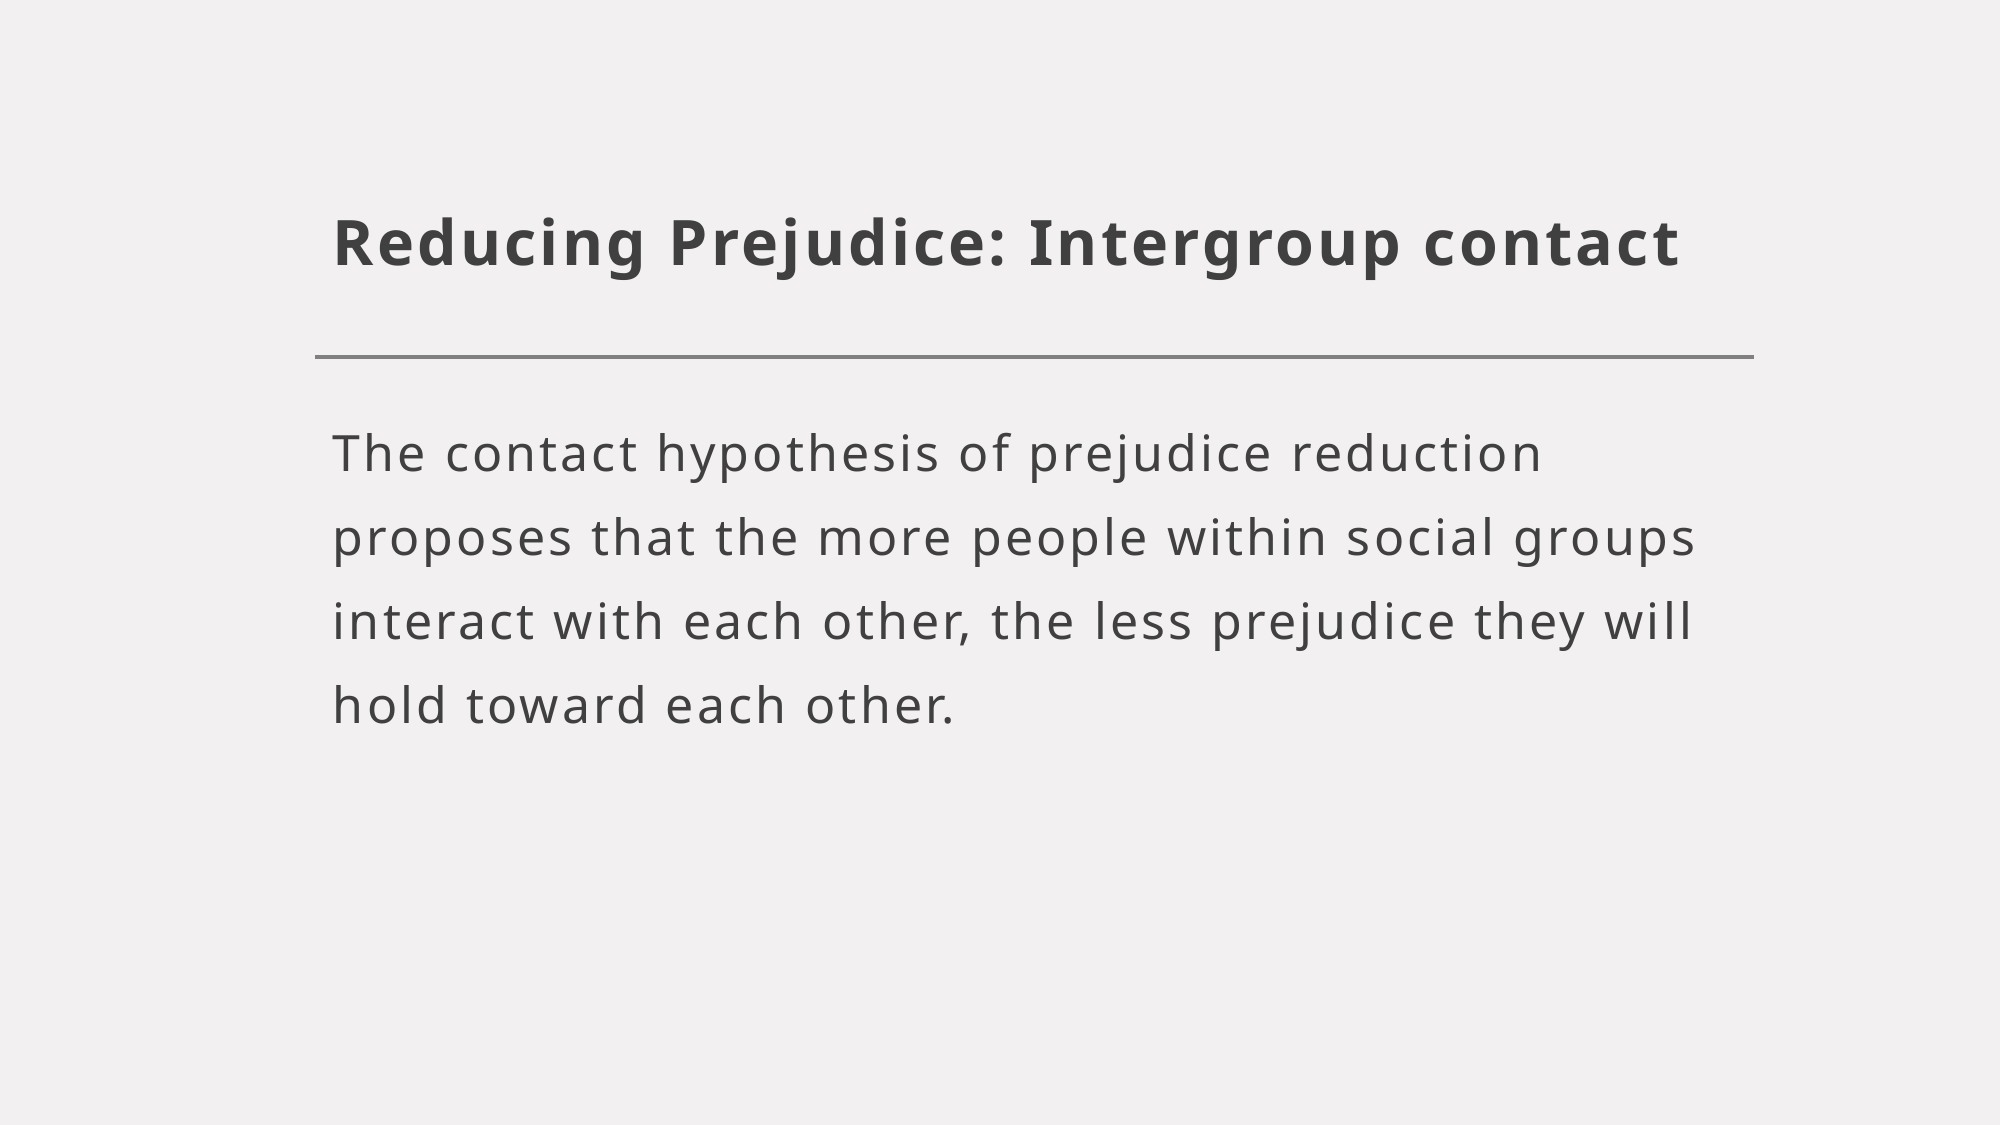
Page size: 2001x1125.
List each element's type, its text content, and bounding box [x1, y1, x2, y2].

title Reducing Prejudice: Intergroup contact [315, 72, 1754, 294]
list The contact hypothesis of prejudice reduction proposes that the more people within social groups interact with each other, the less prejudice they will hold toward each other. [315, 379, 1754, 979]
